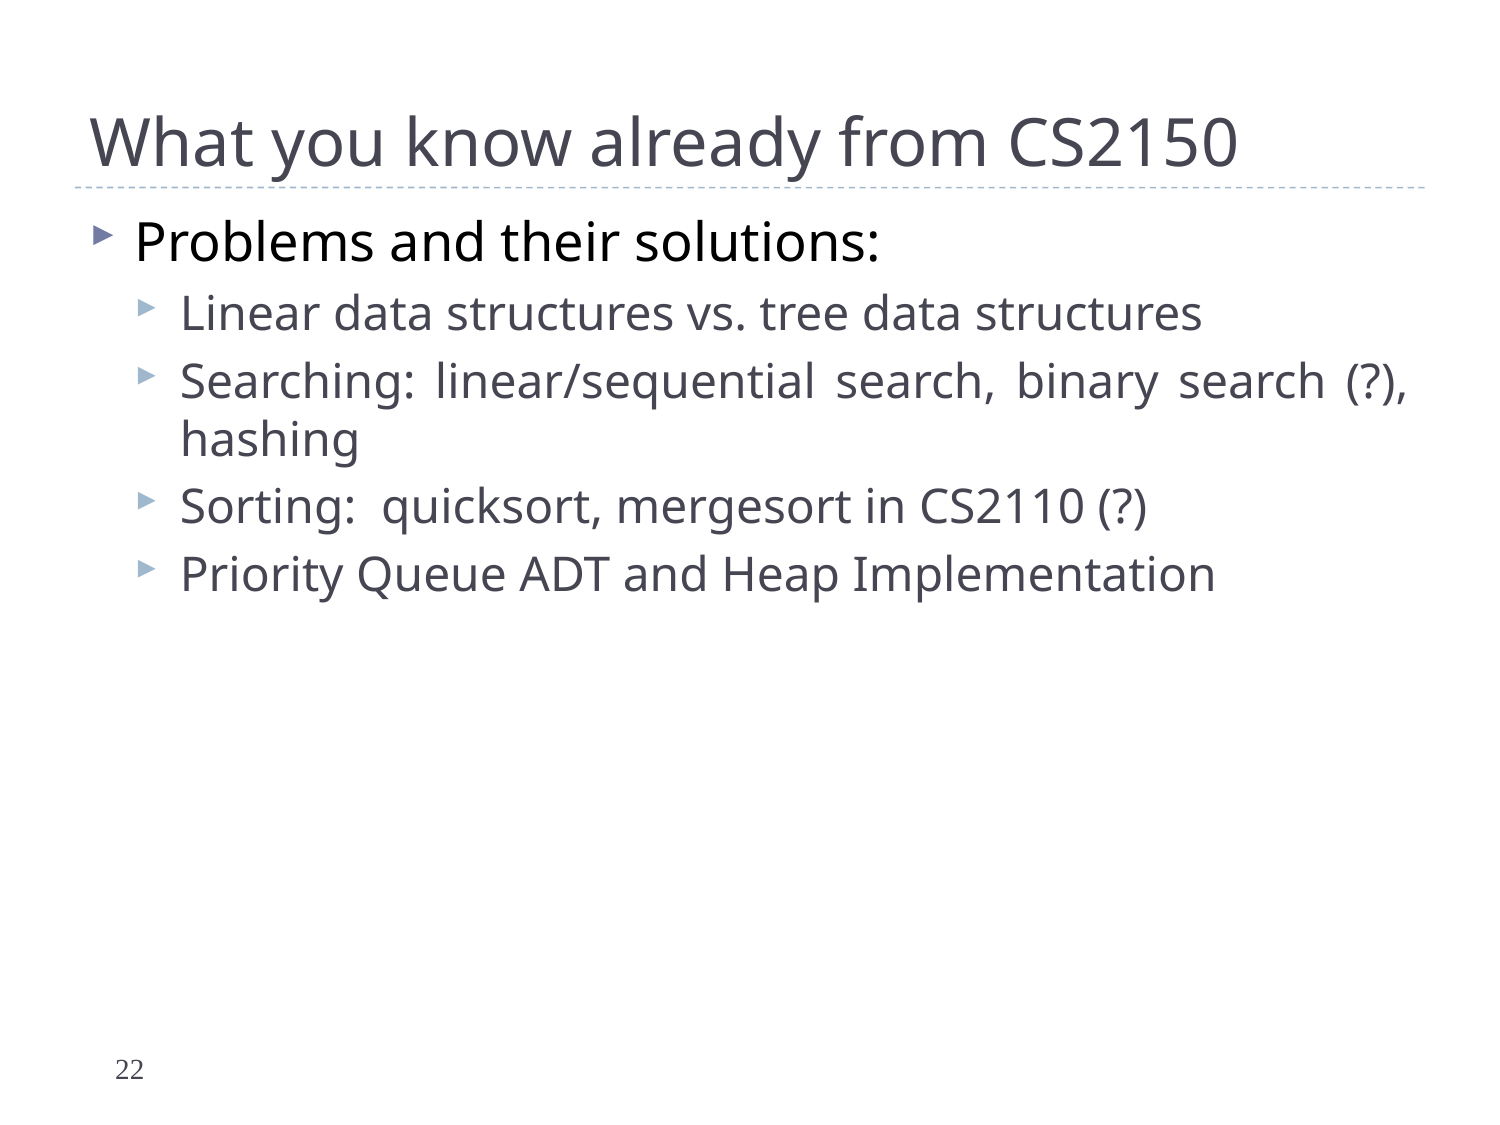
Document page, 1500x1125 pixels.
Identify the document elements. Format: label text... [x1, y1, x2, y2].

title What you know already from CS2150 [75, 24, 1500, 188]
slide_number 22 [100, 1042, 426, 1103]
list Problems and their solutions: Linear data structures vs. tree data structures Searching: linear/sequential search, binary search (?), hashing Sorting: quicksort, mergesort in CS2110 (?) Priority Queue ADT and Heap Implementation [75, 200, 1425, 1010]
